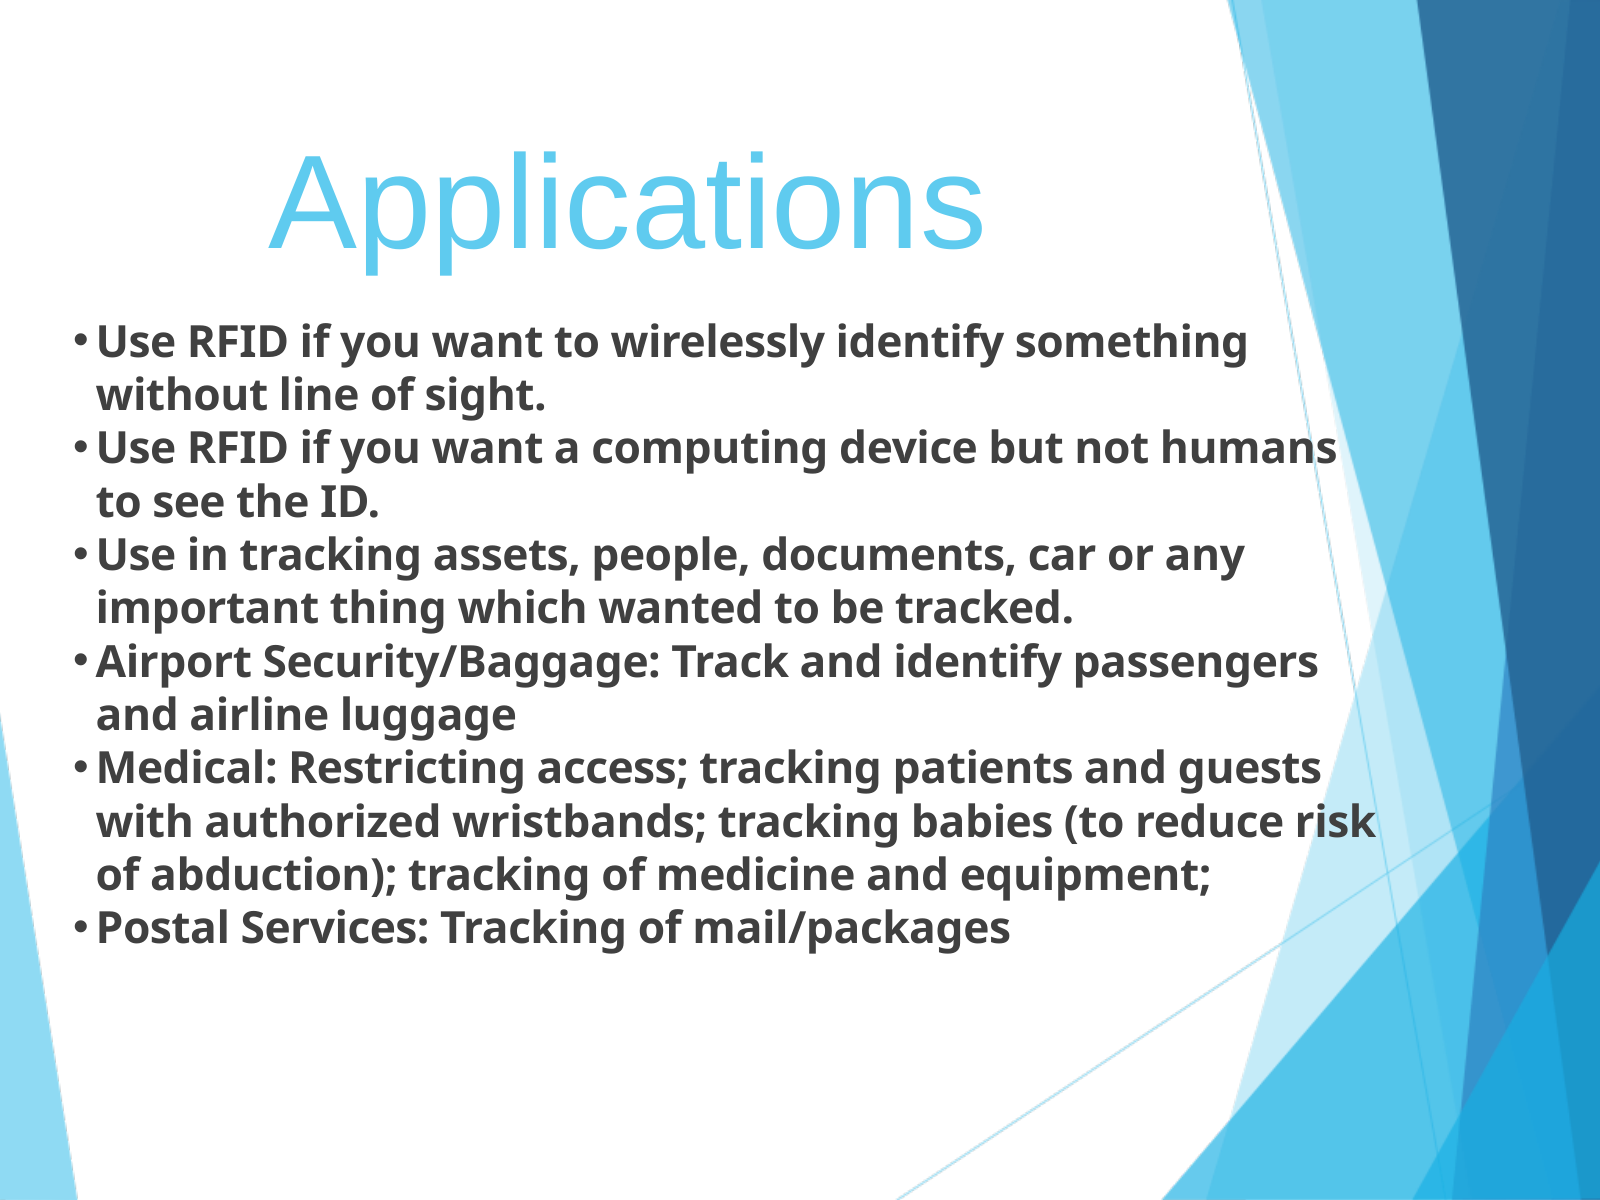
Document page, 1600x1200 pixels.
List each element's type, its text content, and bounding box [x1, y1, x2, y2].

text_box Applications [87, 115, 1169, 276]
text_box Use RFID if you want to wirelessly identify something without line of sight. Use RFID if you want a computing device but not humans to see the ID. Use in tracking assets, people, documents, car or any important thing which wanted to be tracked. Airport Security/Baggage: Track and identify passengers and airline luggage Medical: Restricting access; tracking patients and guests with authorized wristbands; tracking babies (to reduce risk of abduction); tracking of medicine and equipment; Postal Services: Tracking of mail/packages [50, 312, 1381, 953]
text_box [0, 0, 1600, 1200]
